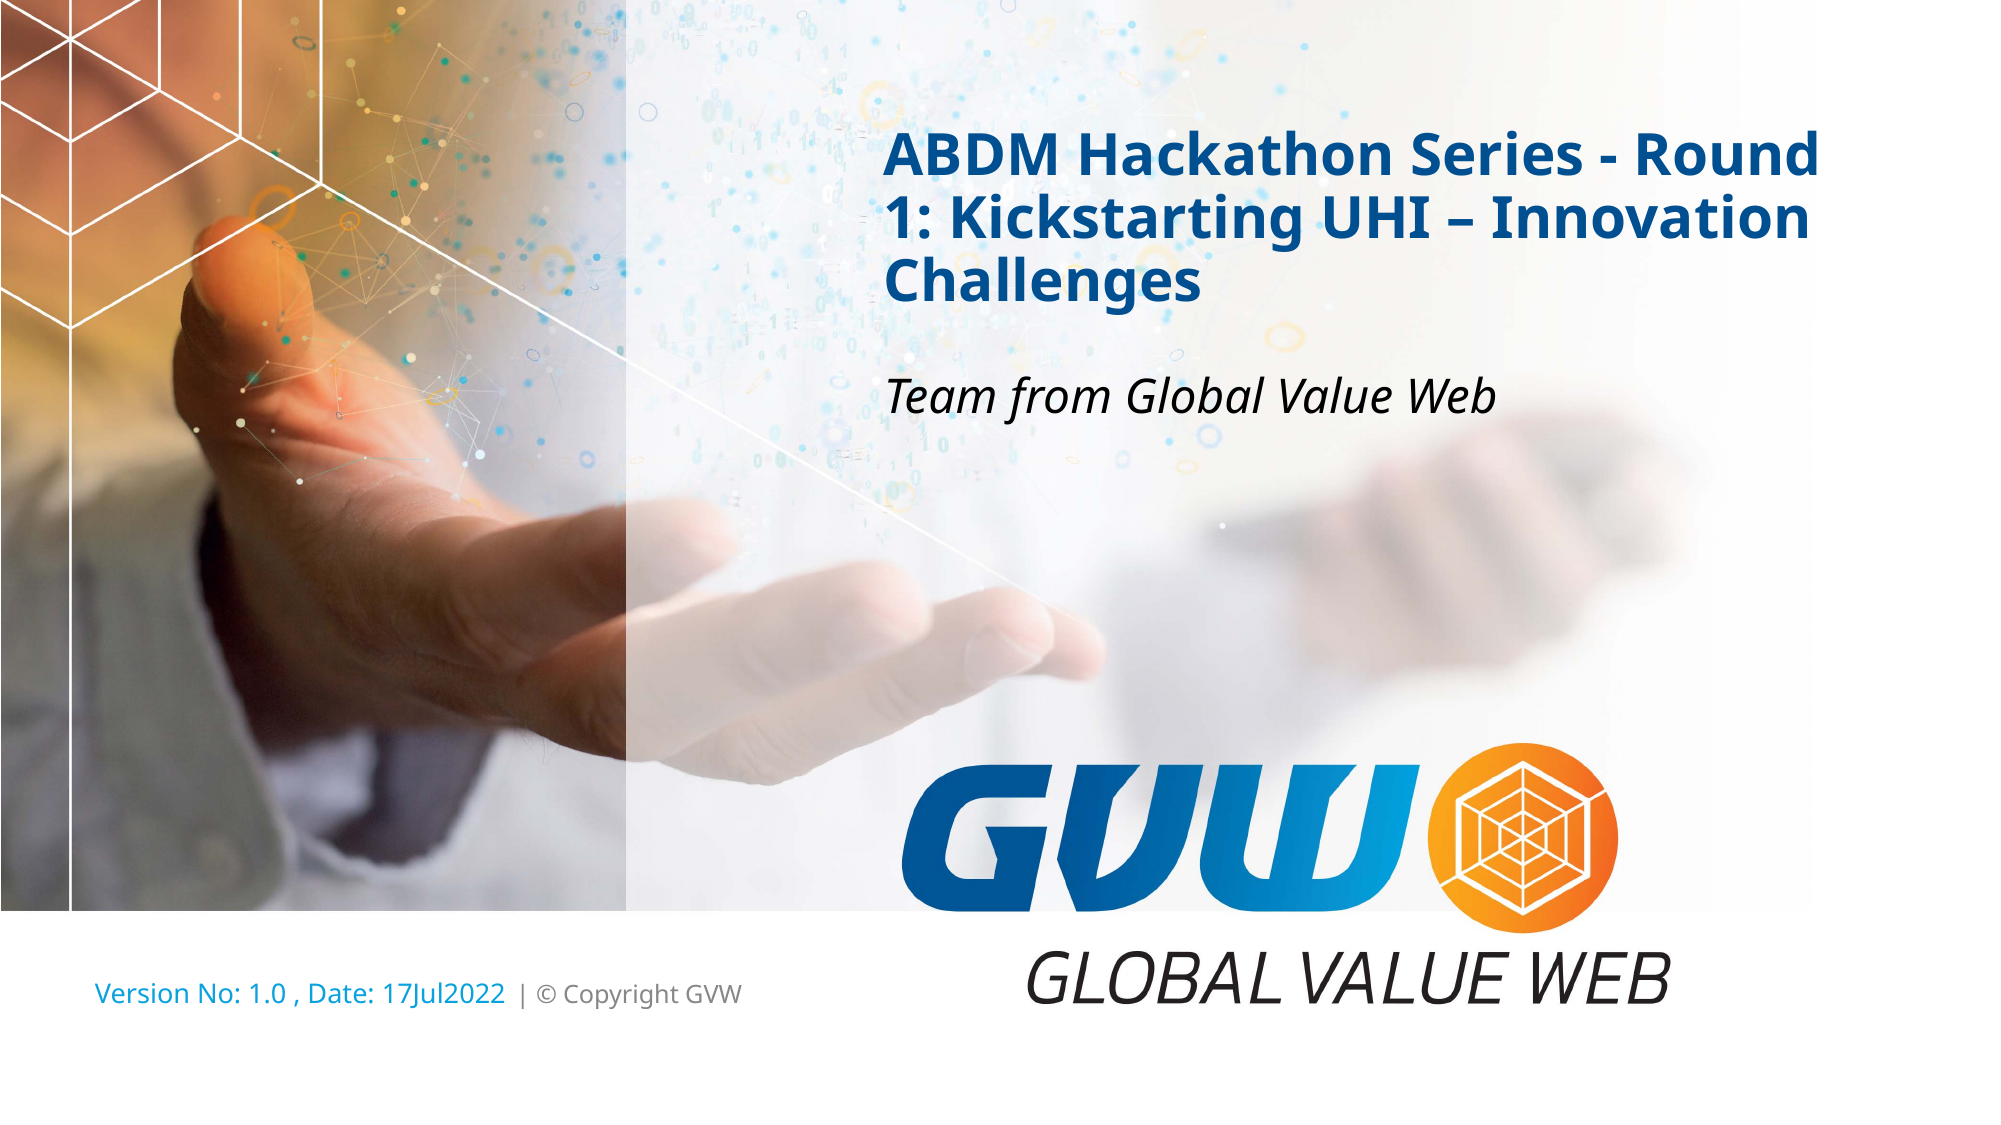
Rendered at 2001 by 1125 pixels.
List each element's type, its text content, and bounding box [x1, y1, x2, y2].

picture [1, 0, 1999, 1125]
list | © Copyright GVW [500, 973, 856, 1016]
list Version No: 1.0 , Date: 17Jul2022 [79, 973, 500, 1016]
title ABDM Hackathon Series - Round 1: Kickstarting UHI – Innovation Challenges [868, 110, 1889, 382]
subtitle Team from Global Value Web [868, 364, 1819, 432]
